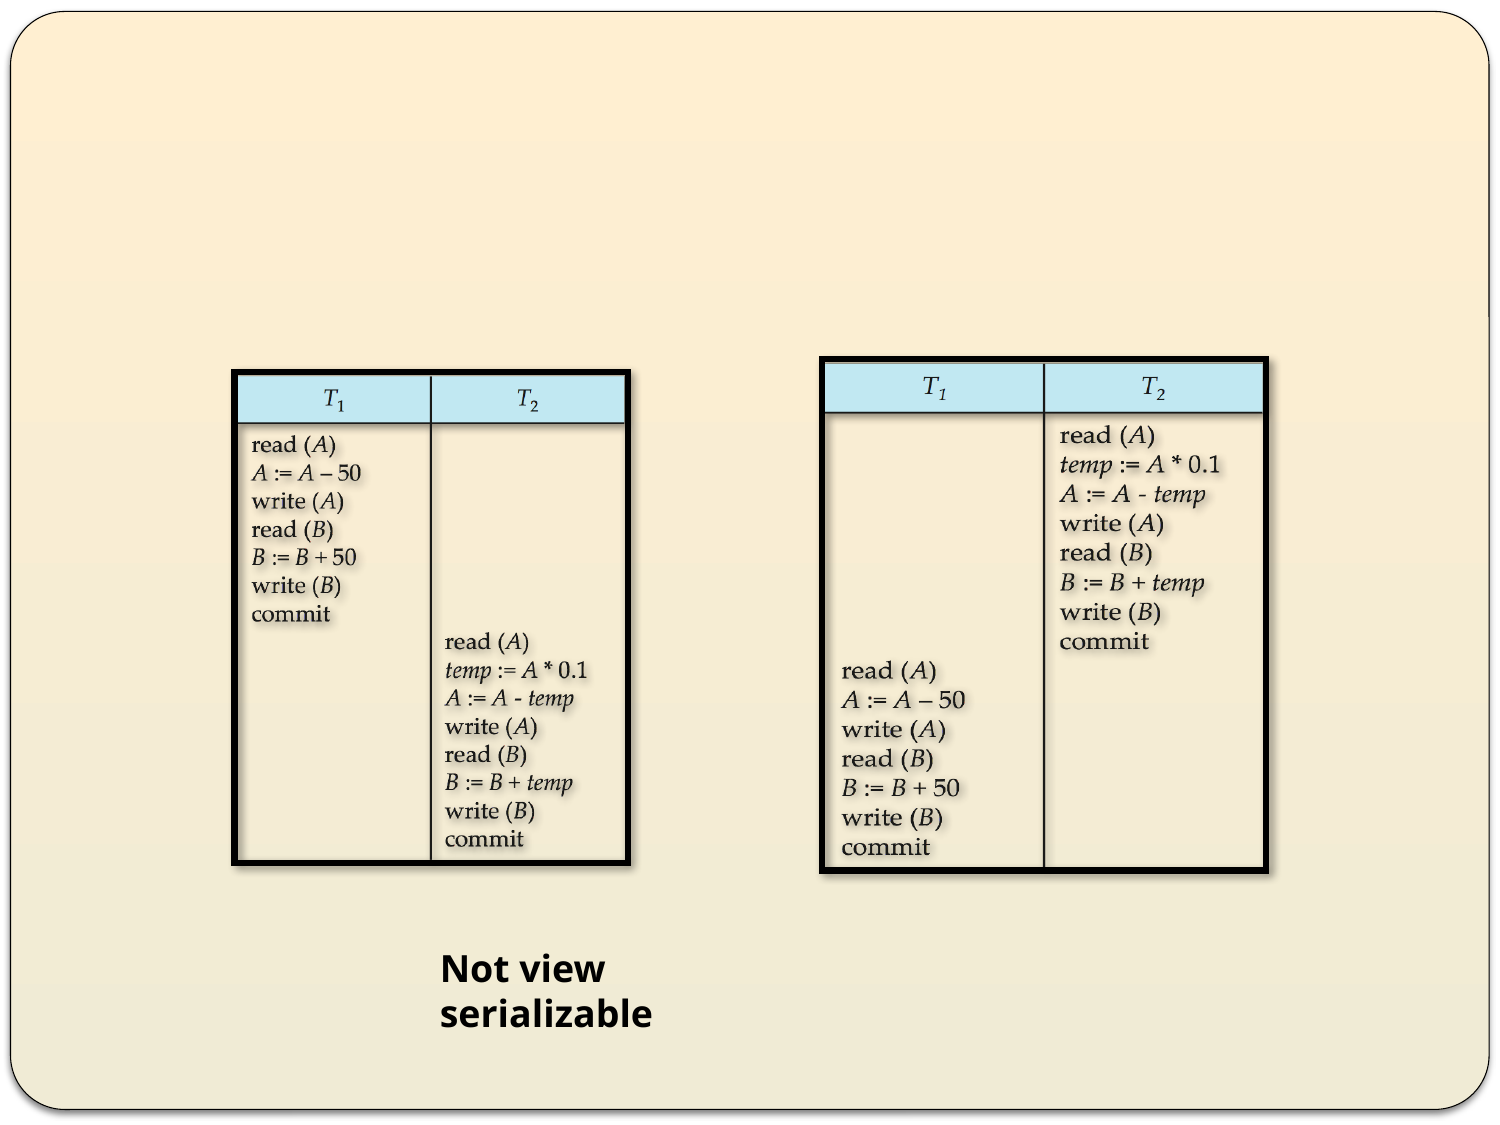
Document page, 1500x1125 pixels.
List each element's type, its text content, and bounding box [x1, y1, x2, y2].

picture [824, 362, 1264, 868]
text_box Not view serializable [424, 937, 800, 1043]
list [237, 374, 626, 861]
